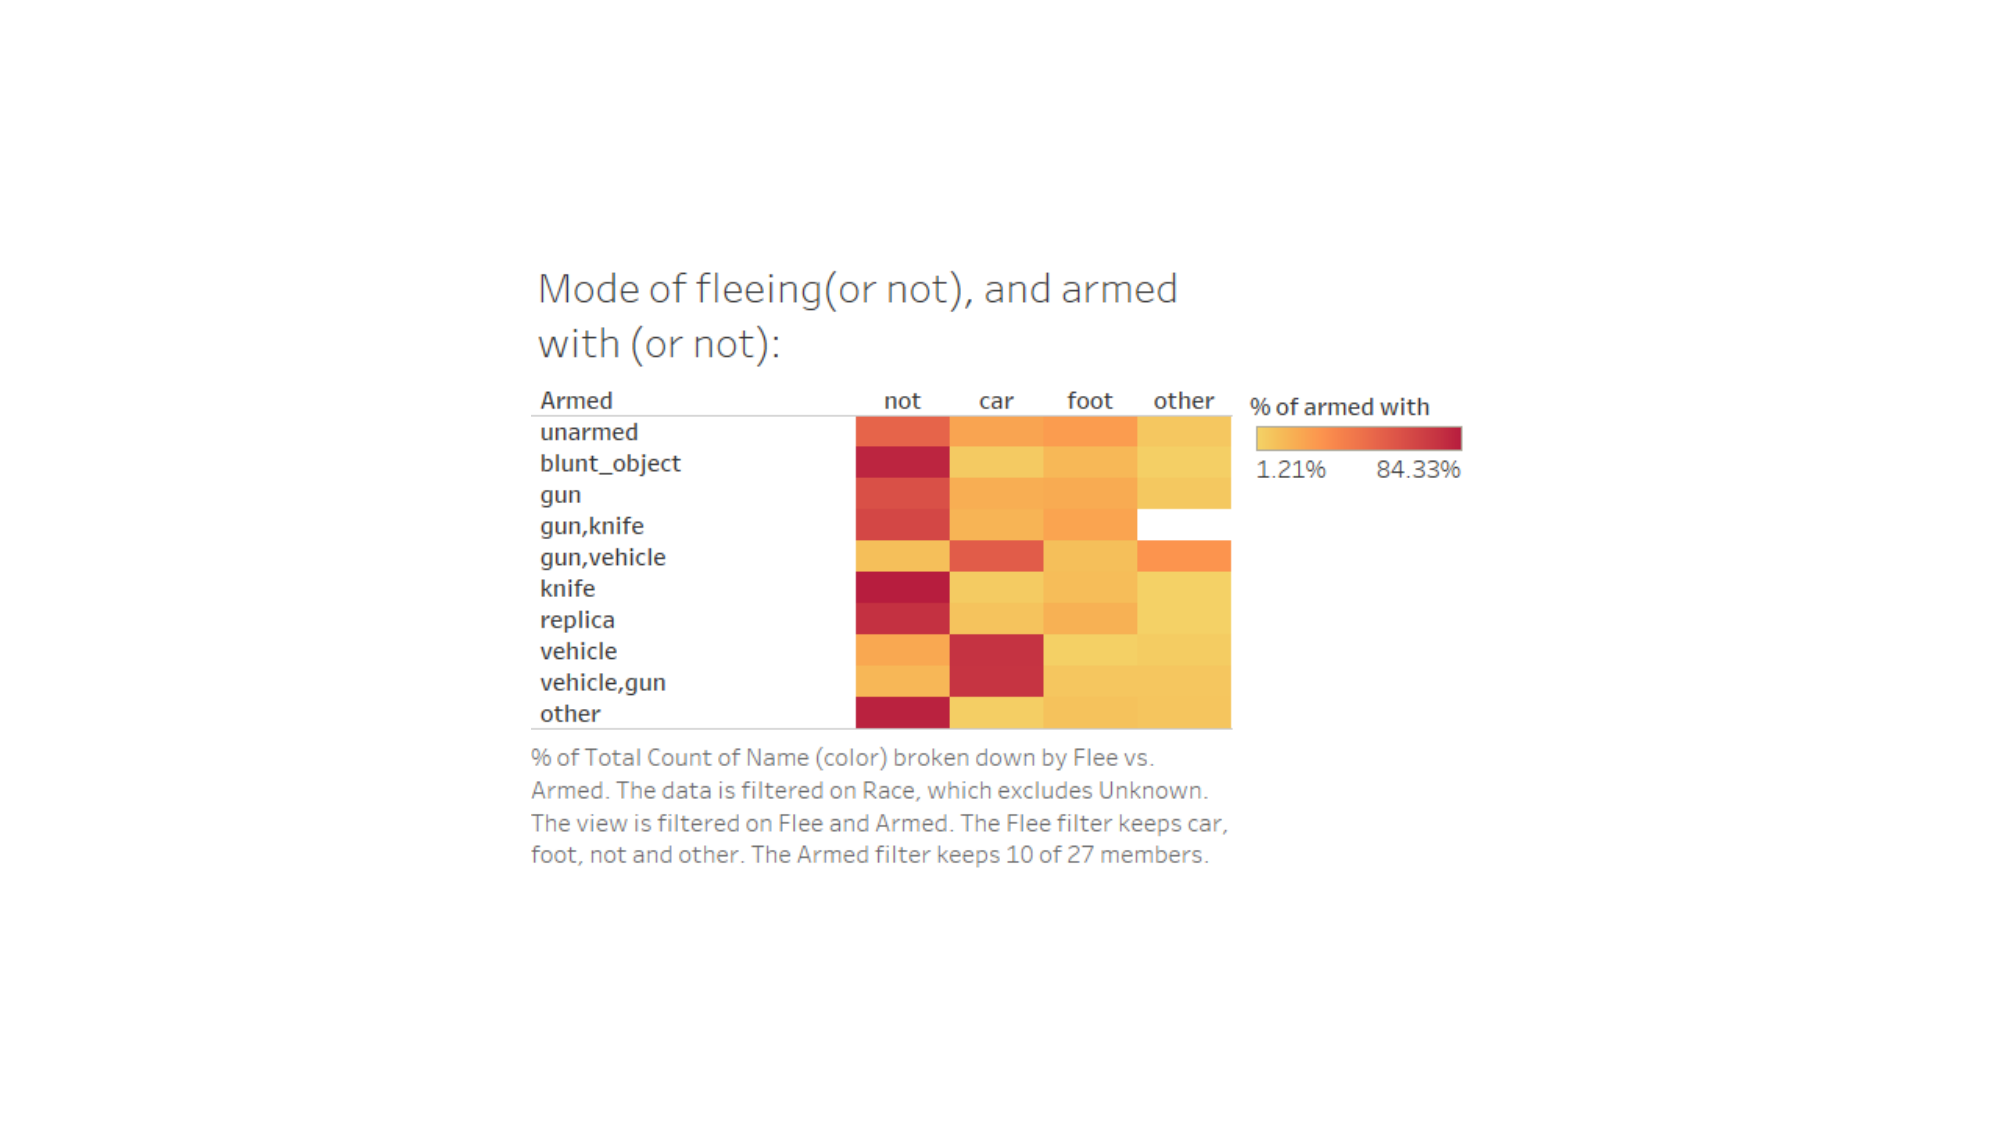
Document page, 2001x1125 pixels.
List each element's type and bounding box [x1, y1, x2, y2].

picture [531, 251, 1469, 874]
